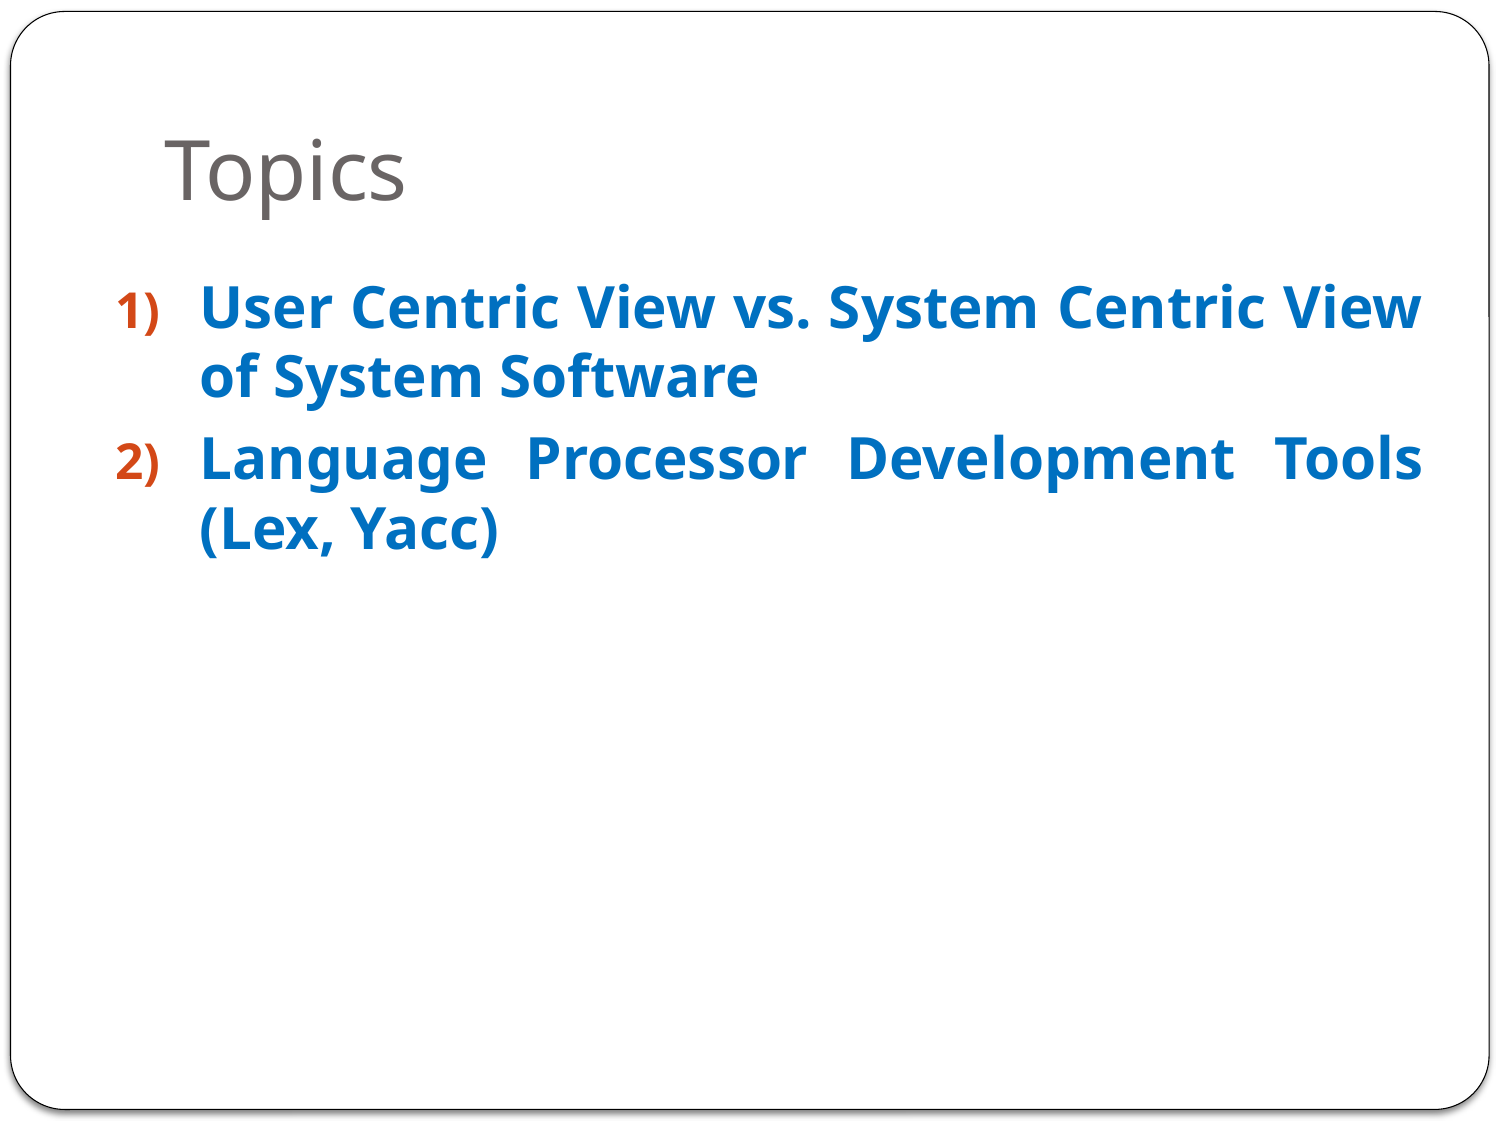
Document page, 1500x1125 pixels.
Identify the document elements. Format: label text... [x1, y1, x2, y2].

list User Centric View vs. System Centric View of System Software Language Processor Development Tools (Lex, Yacc) [100, 262, 1438, 1075]
title Topics [150, 45, 1425, 233]
